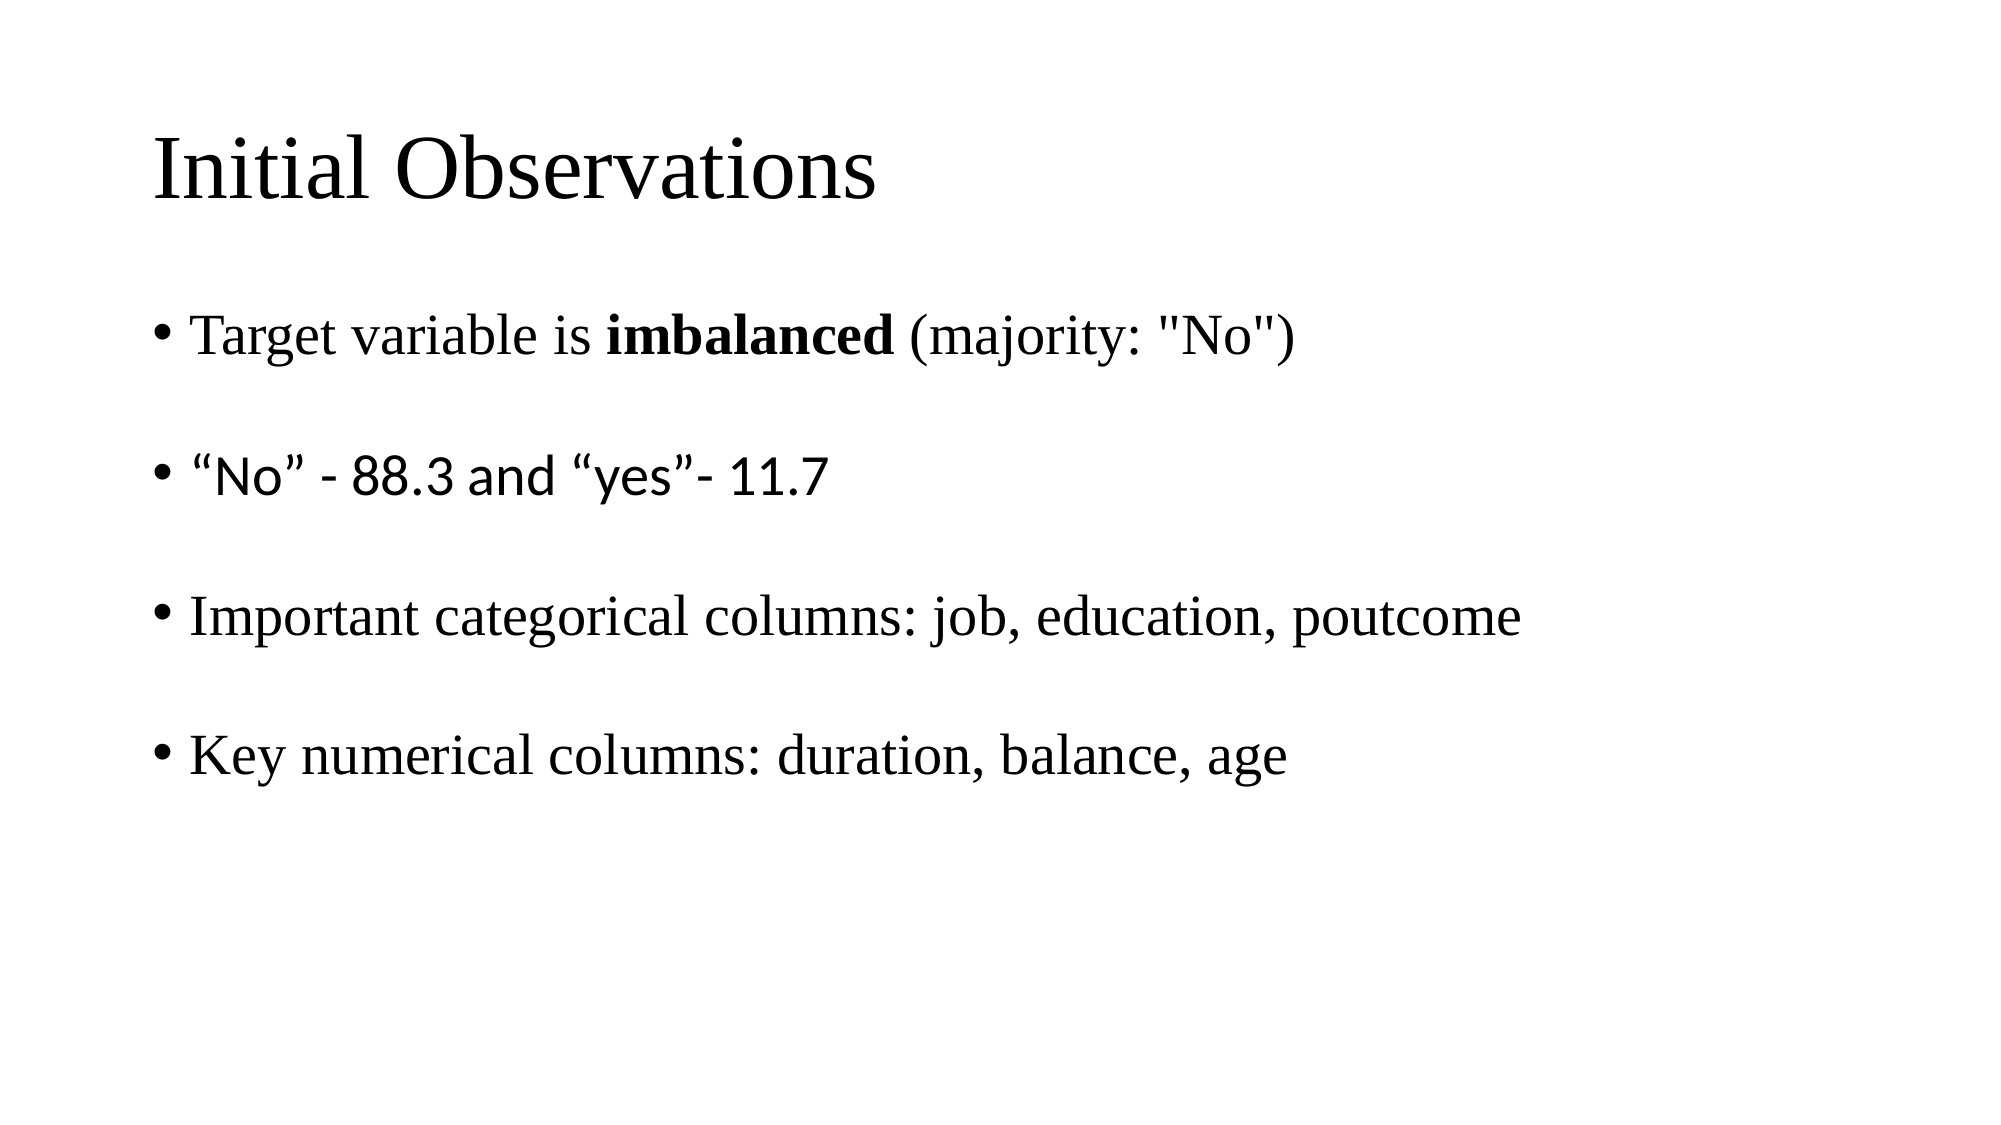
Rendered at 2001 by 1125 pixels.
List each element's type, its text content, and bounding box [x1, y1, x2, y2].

title Initial Observations [137, 59, 1863, 250]
list Target variable is imbalanced (majority: "No") “No” - 88.3 and “yes”- 11.7 Important categorical columns: job, education, poutcome Key numerical columns: duration, balance, age [137, 250, 1863, 904]
